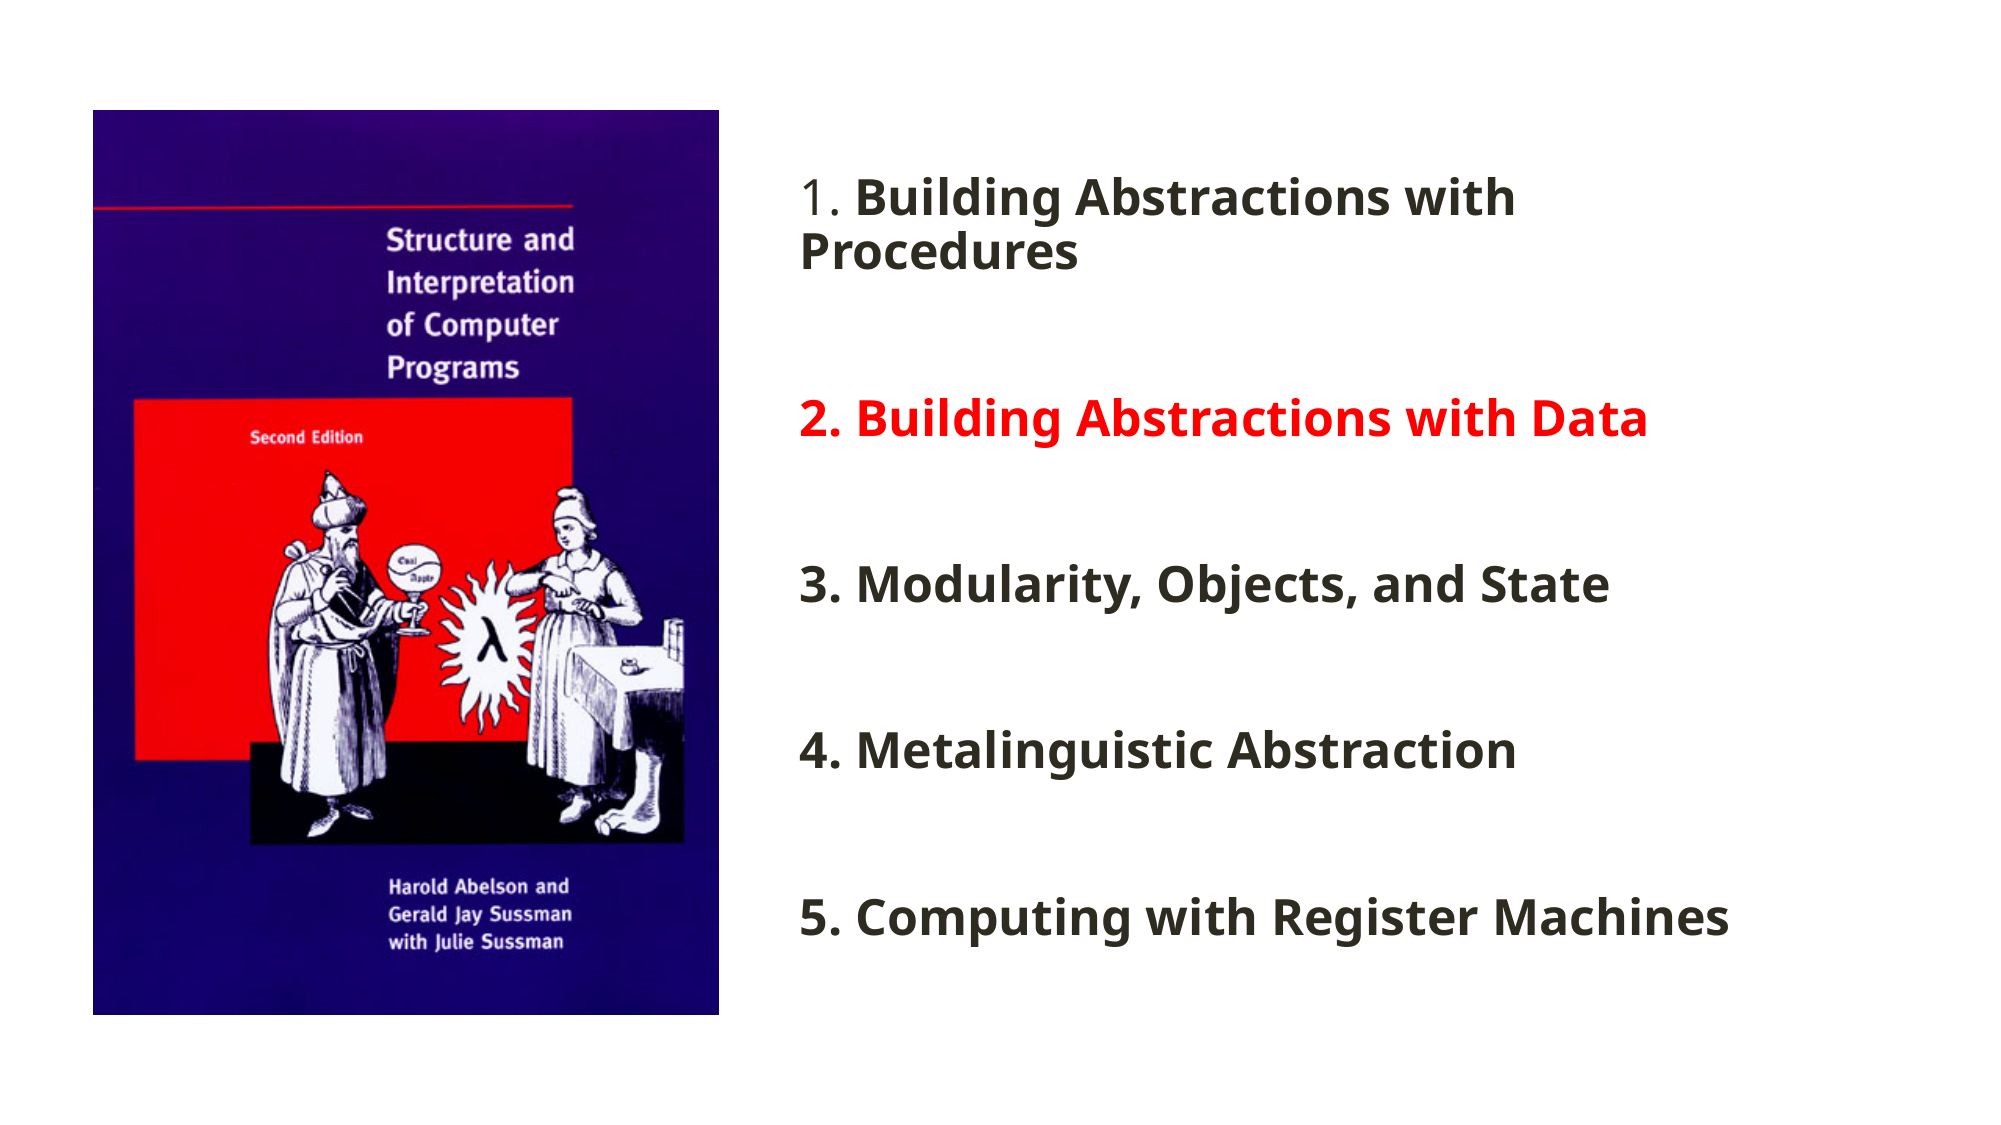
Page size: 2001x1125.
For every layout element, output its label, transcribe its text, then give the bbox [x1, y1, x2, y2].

list 1. Building Abstractions with Procedures 2. Building Abstractions with Data 3. Modularity, Objects, and State 4. Metalinguistic Abstraction 5. Computing with Register Machines [777, 165, 1786, 960]
picture [93, 109, 719, 1016]
